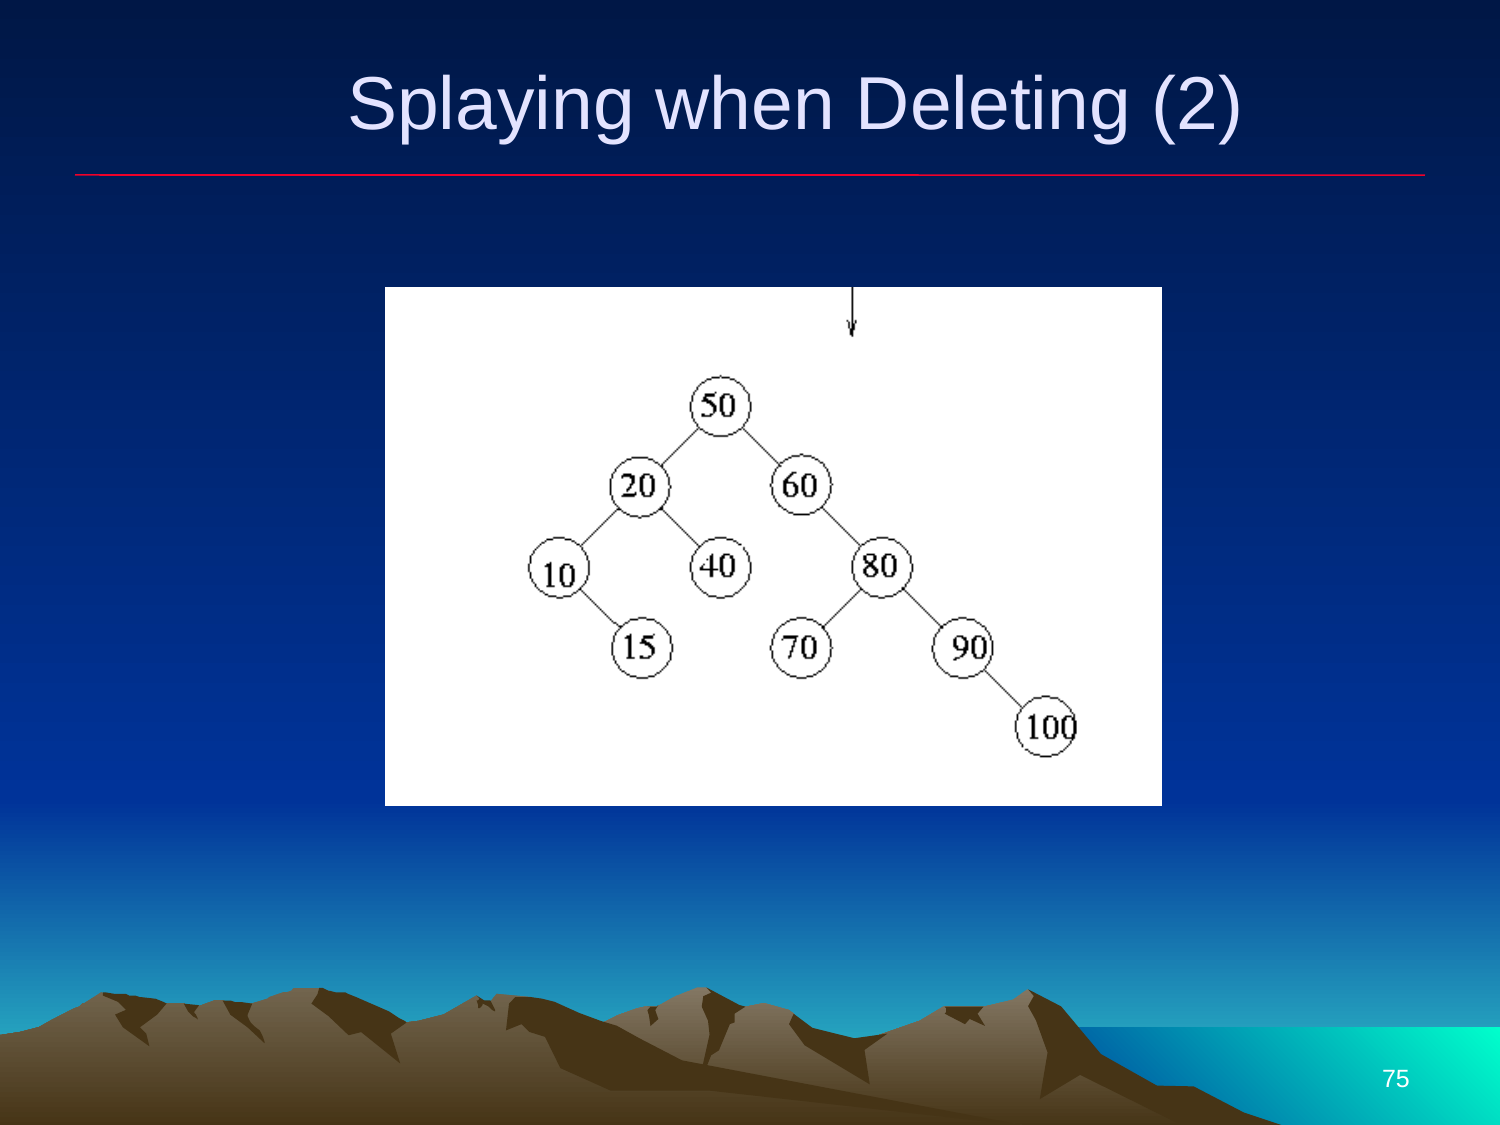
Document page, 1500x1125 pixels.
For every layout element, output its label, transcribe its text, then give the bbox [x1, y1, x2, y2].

picture [385, 287, 1163, 806]
slide_number 75 [1074, 1024, 1426, 1101]
title Splaying when Deleting (2) [274, 37, 1338, 163]
